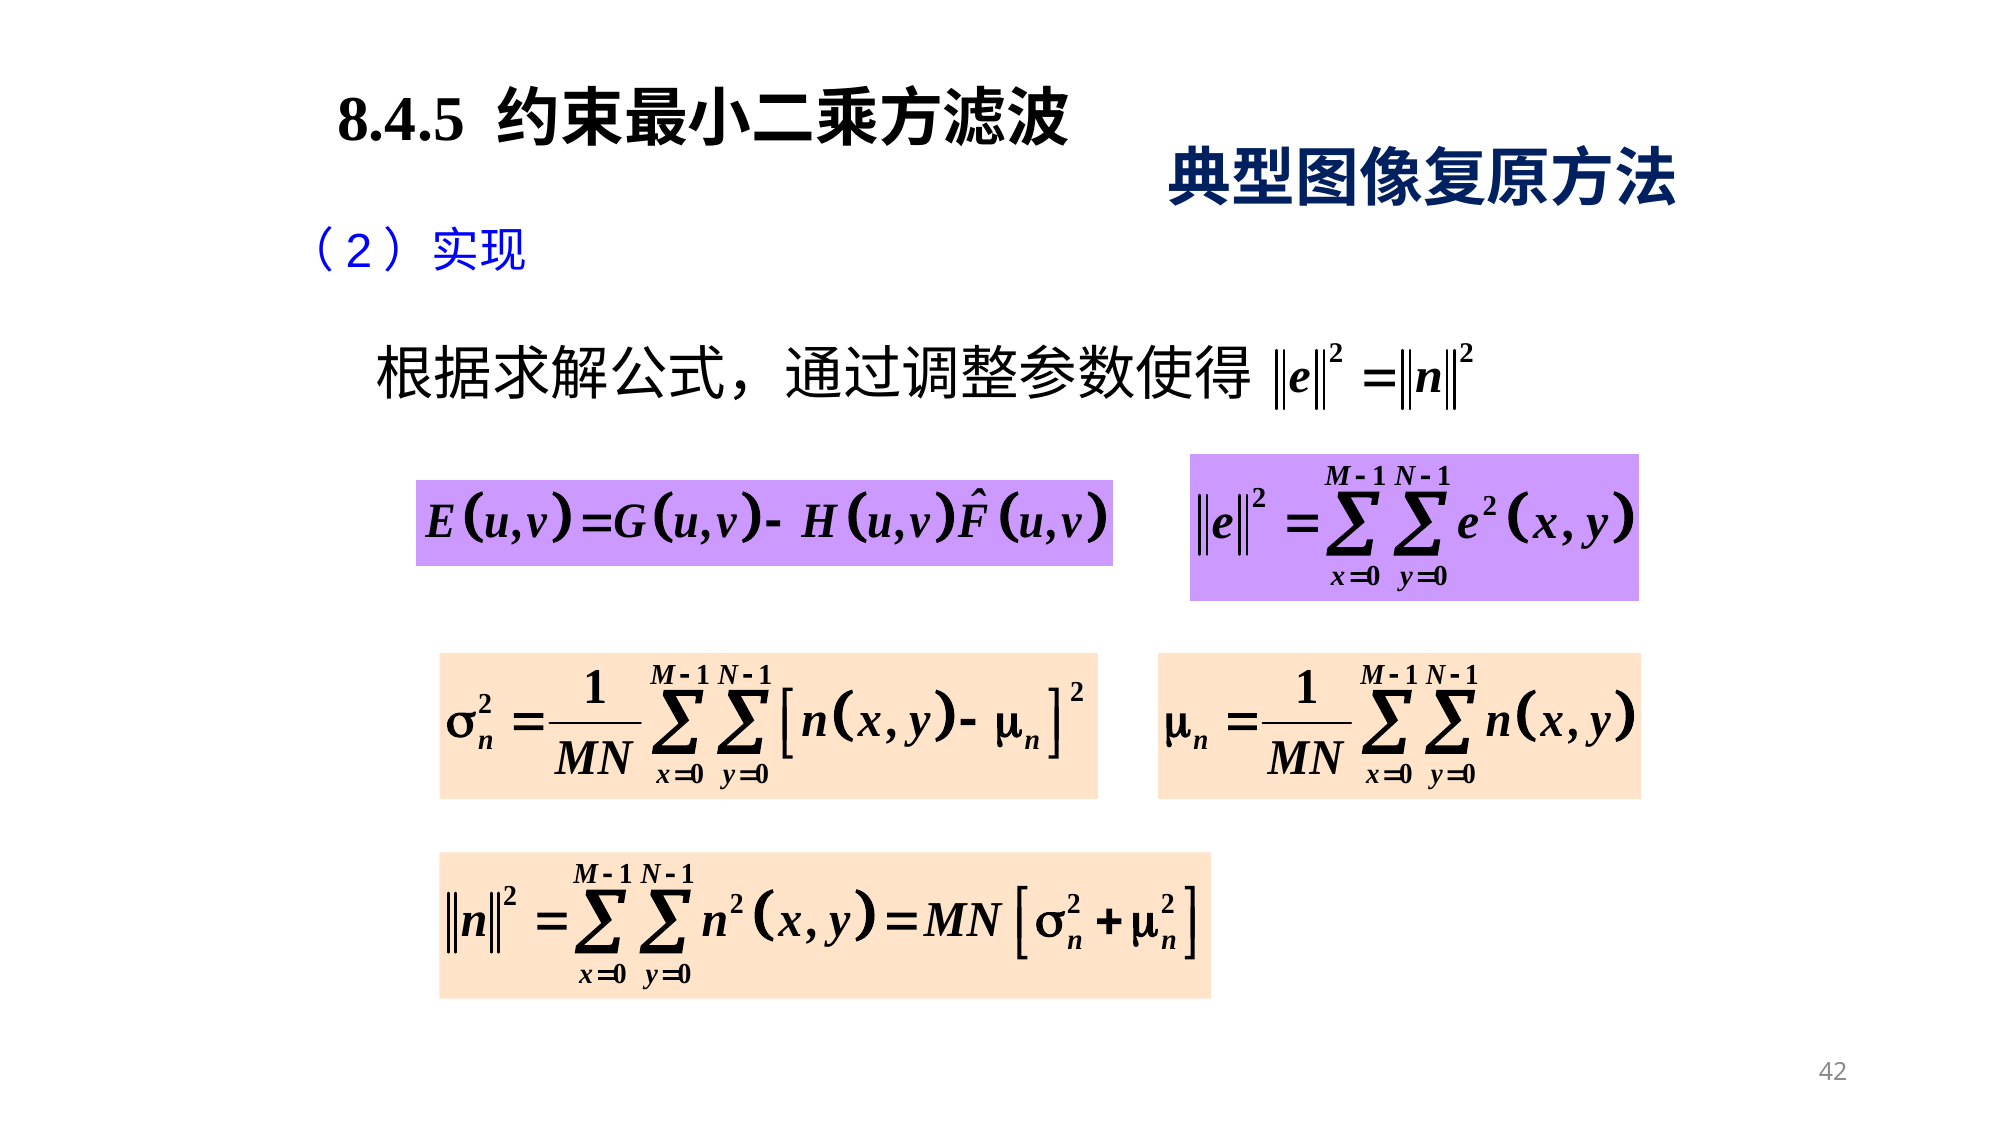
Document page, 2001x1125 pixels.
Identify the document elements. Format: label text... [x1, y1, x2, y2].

text_box （2）实现 [267, 209, 547, 287]
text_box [416, 454, 1639, 601]
text_box 根据求解公式，通过调整参数使得 [360, 328, 1268, 414]
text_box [1266, 330, 1484, 418]
text_box 典型图像复原方法 [1158, 140, 1678, 210]
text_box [439, 652, 1642, 999]
text_box 8.4.5 约束最小二乘方滤波 [322, 50, 1129, 180]
slide_number 42 [1412, 1042, 1863, 1103]
